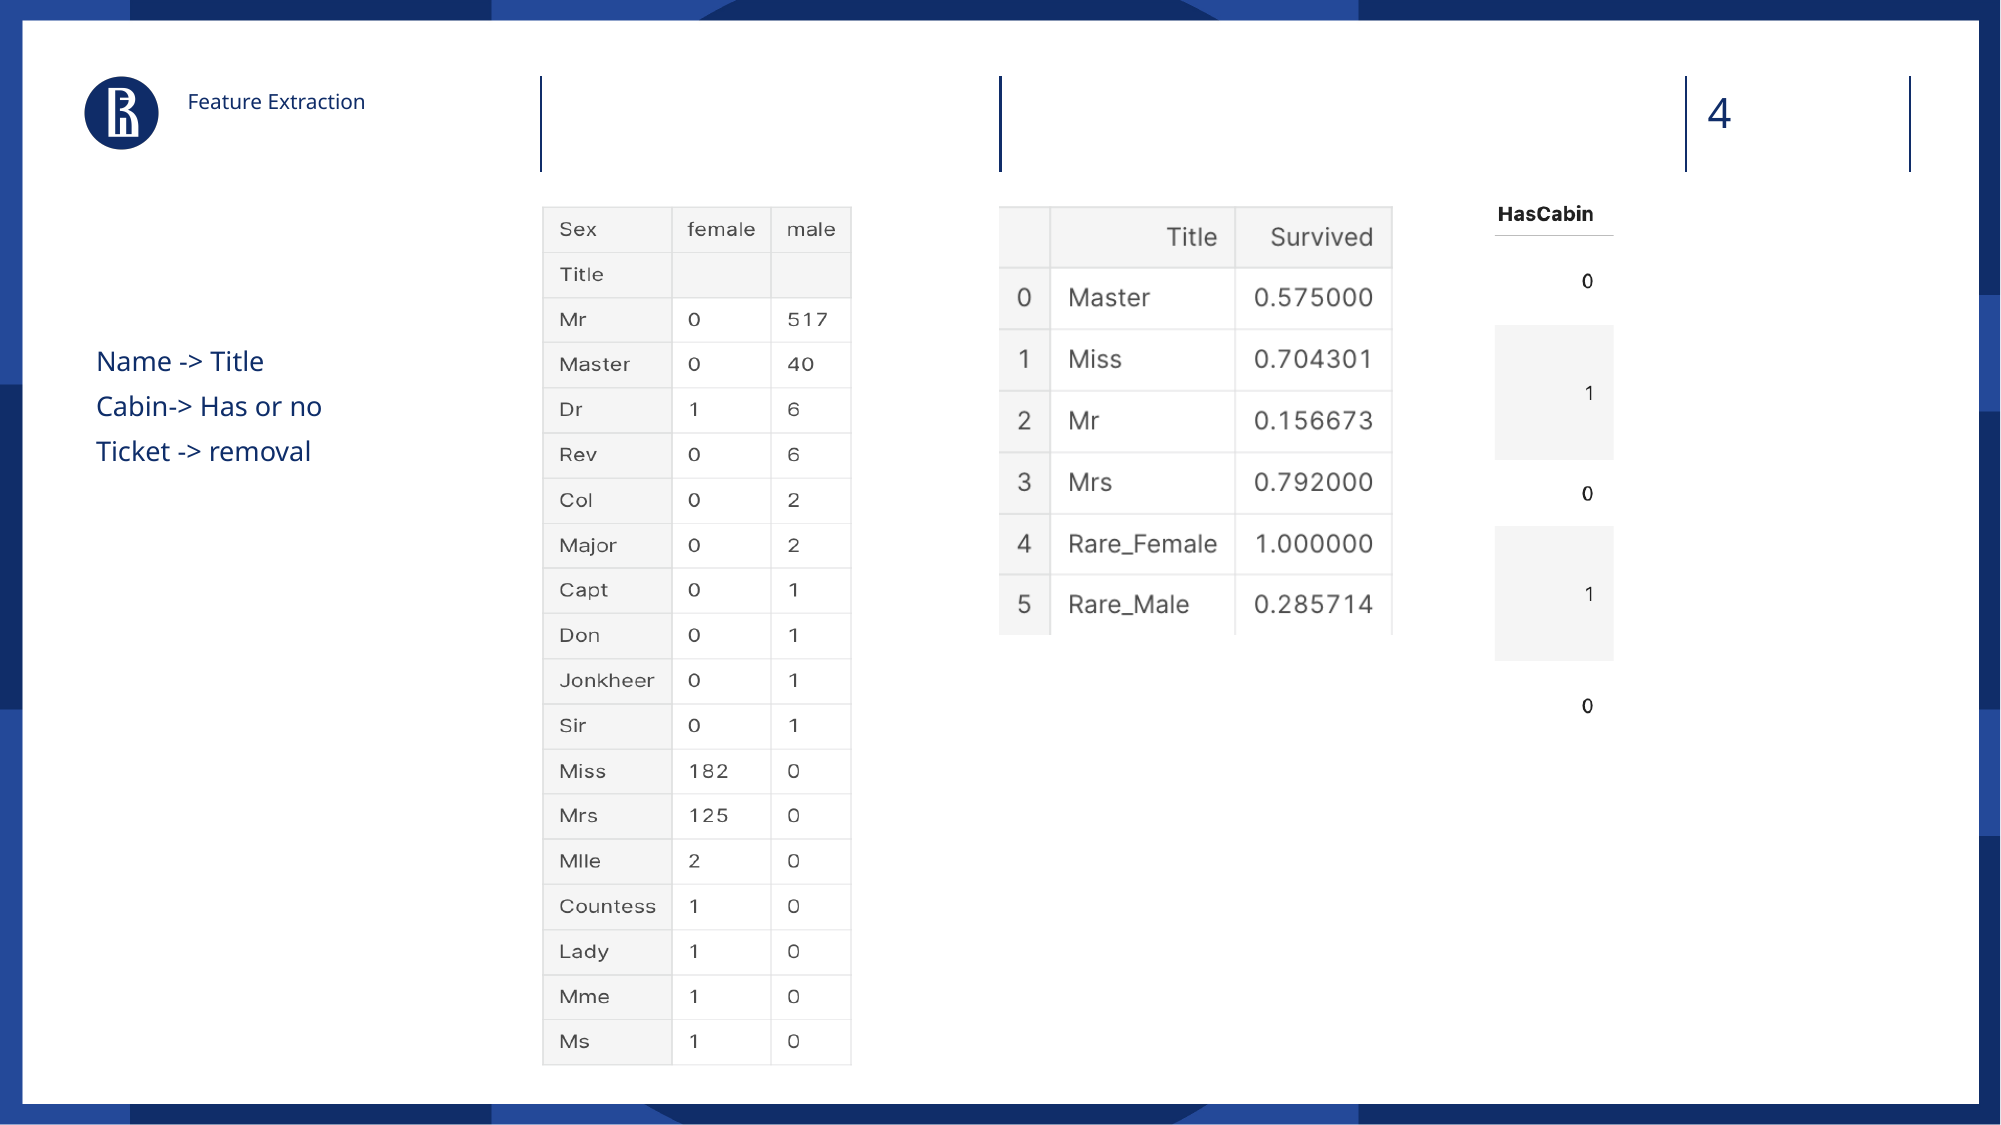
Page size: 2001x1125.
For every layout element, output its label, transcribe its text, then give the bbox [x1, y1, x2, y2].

list Name -> Title Cabin-> Has or no Ticket -> removal [96, 344, 542, 768]
picture [0, 0, 2001, 1125]
list Feature Extraction [187, 88, 500, 157]
list Name -> Title Cabin-> Has or no Ticket -> removal [855, 344, 1216, 768]
